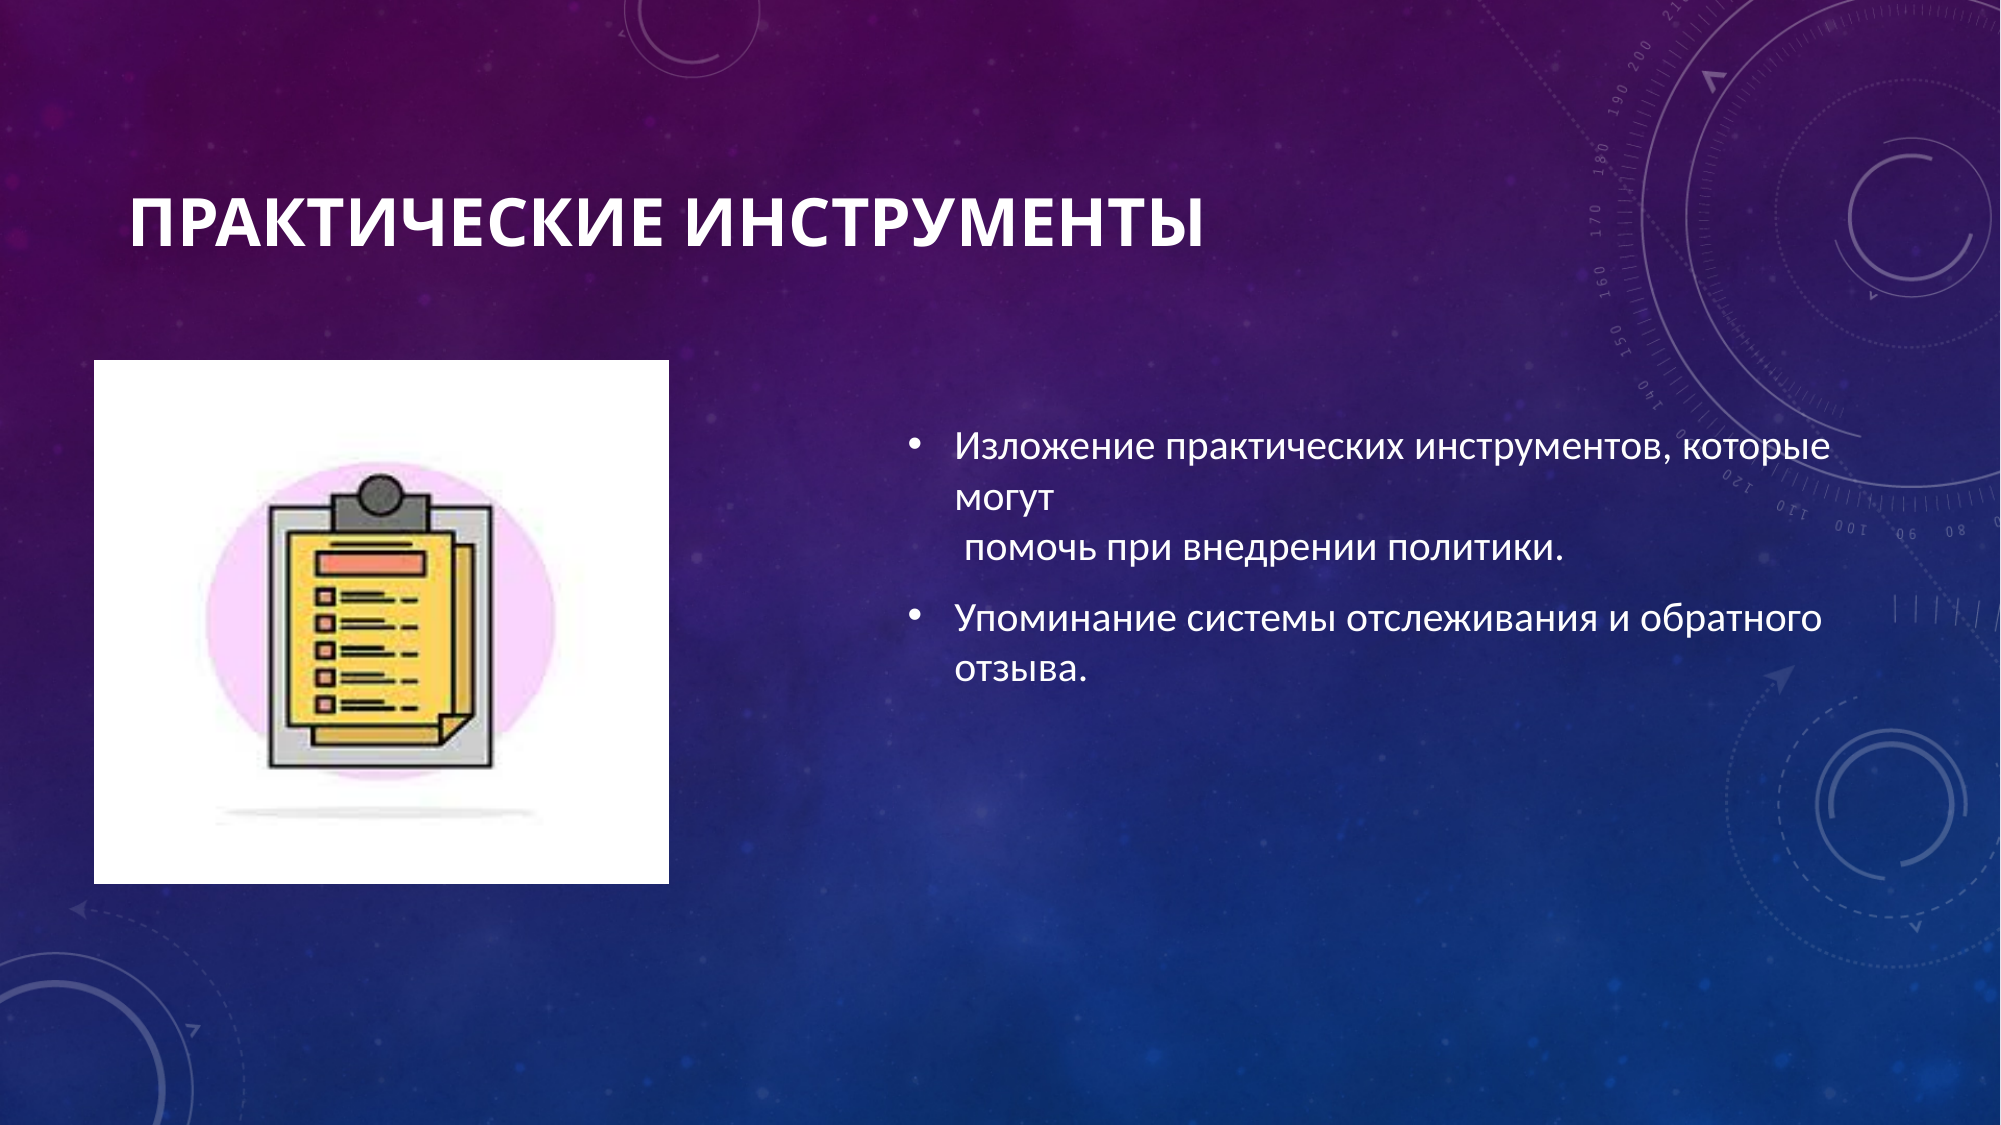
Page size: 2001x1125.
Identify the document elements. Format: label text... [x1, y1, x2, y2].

picture [0, 0, 2001, 1125]
title Практические инструменты [112, 99, 1775, 339]
list Изложение практических инструментов, которые могут помочь при внедрении политики. Упоминание системы отслеживания и обратного отзыва. [892, 360, 1868, 884]
